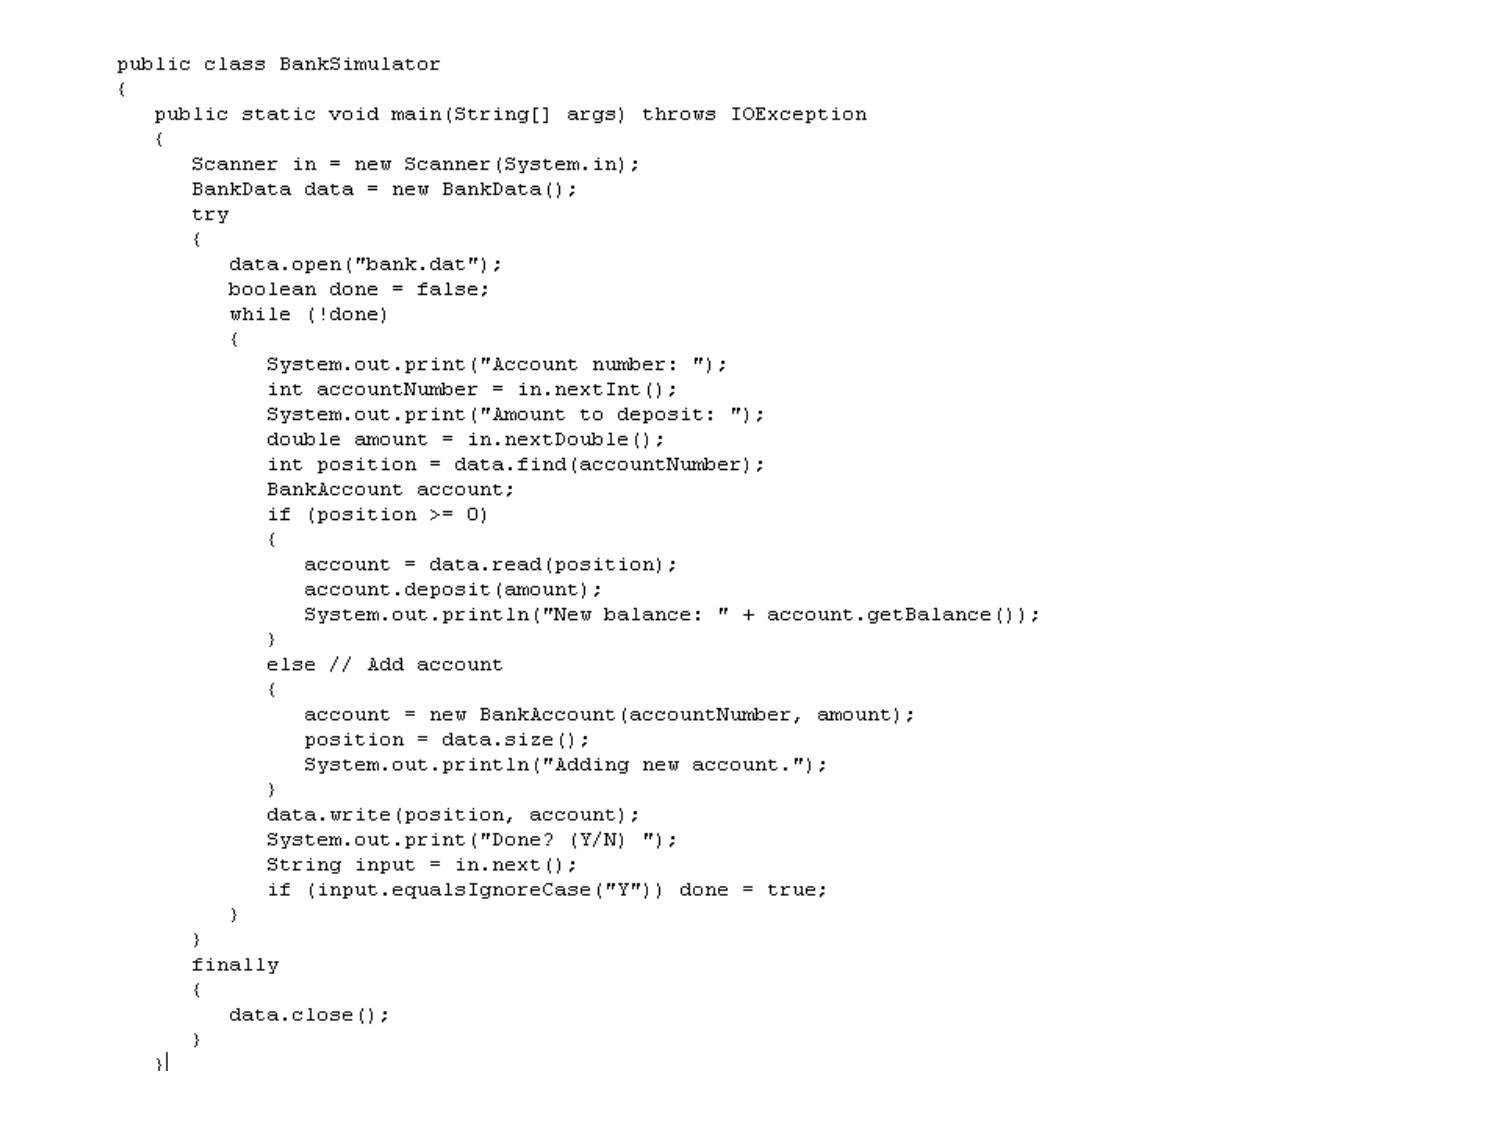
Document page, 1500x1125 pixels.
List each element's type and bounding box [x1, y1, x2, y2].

picture [107, 53, 1050, 1072]
